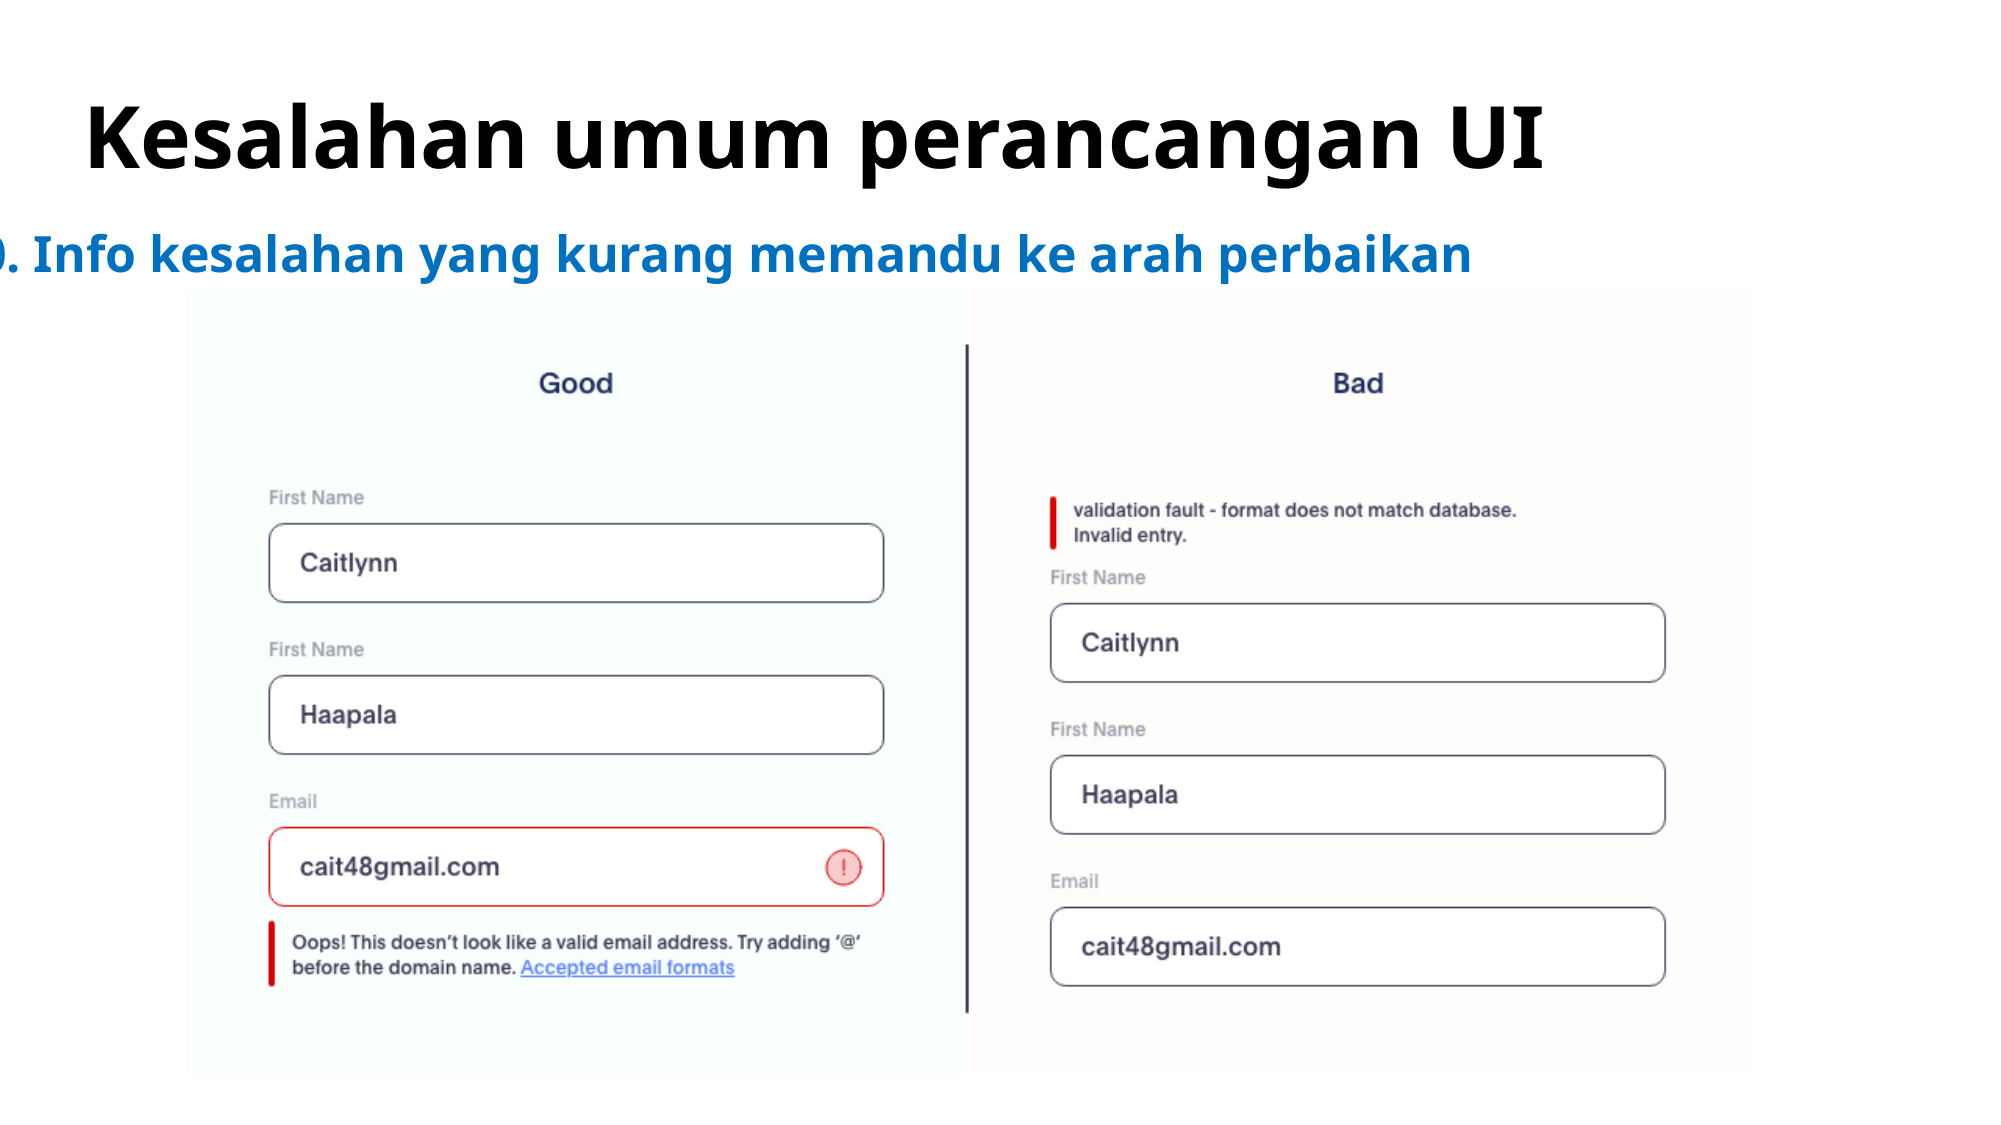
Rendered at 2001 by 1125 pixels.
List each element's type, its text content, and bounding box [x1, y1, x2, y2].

title Kesalahan umum perancangan UI [68, 74, 1794, 194]
picture [186, 290, 1749, 1073]
text_box 10. Info kesalahan yang kurang memandu ke arah perbaikan [0, 215, 1489, 290]
